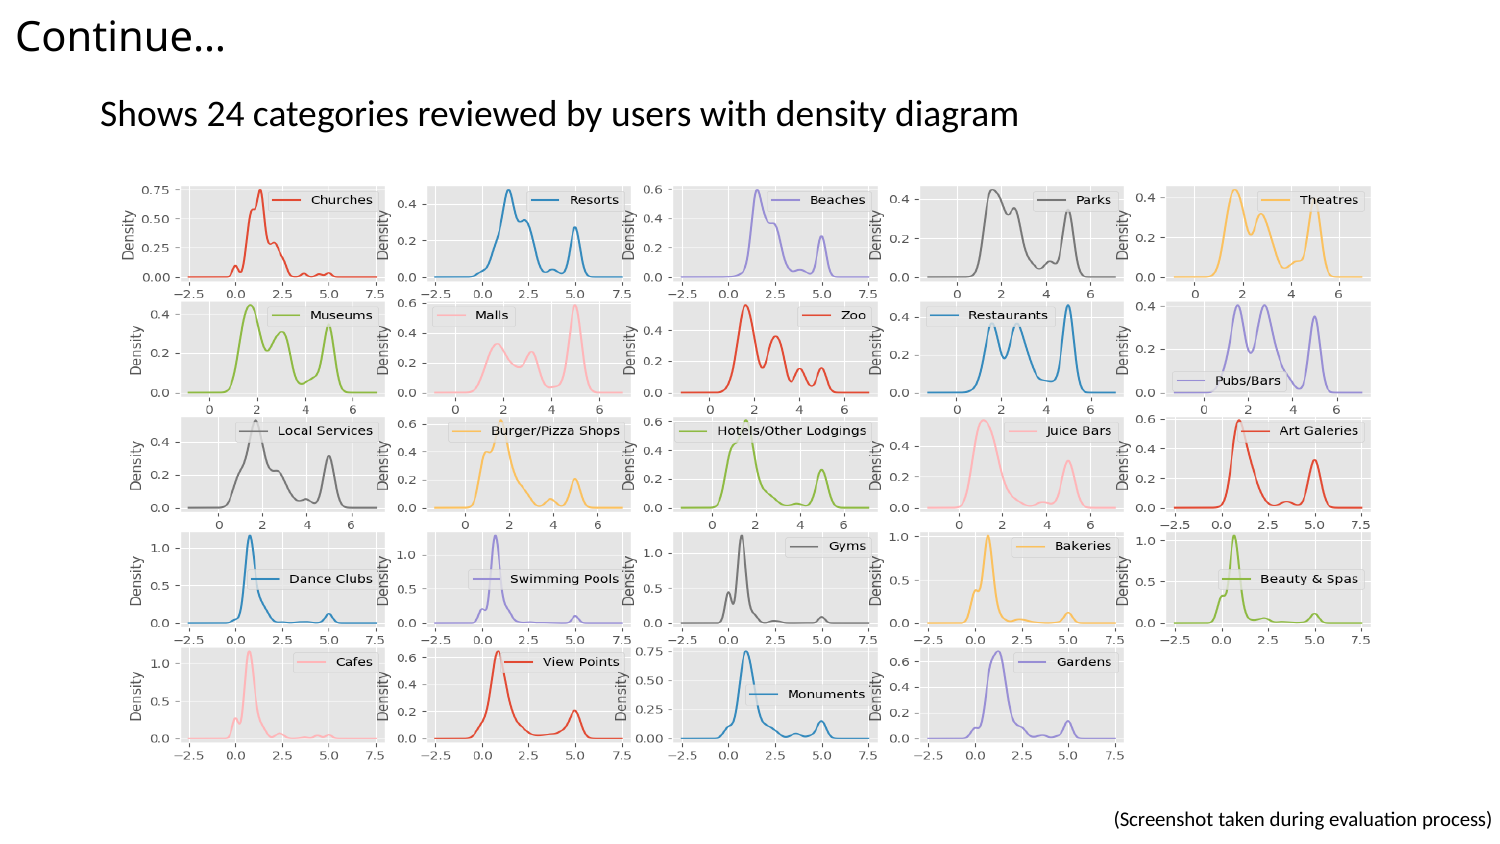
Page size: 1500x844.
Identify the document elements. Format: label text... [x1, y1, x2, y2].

text_box (Screenshot taken during evaluation process) [1083, 798, 1500, 838]
picture [85, 165, 1385, 783]
title Continue… [0, 0, 1398, 59]
text_box Shows 24 categories reviewed by users with density diagram [85, 82, 1253, 142]
